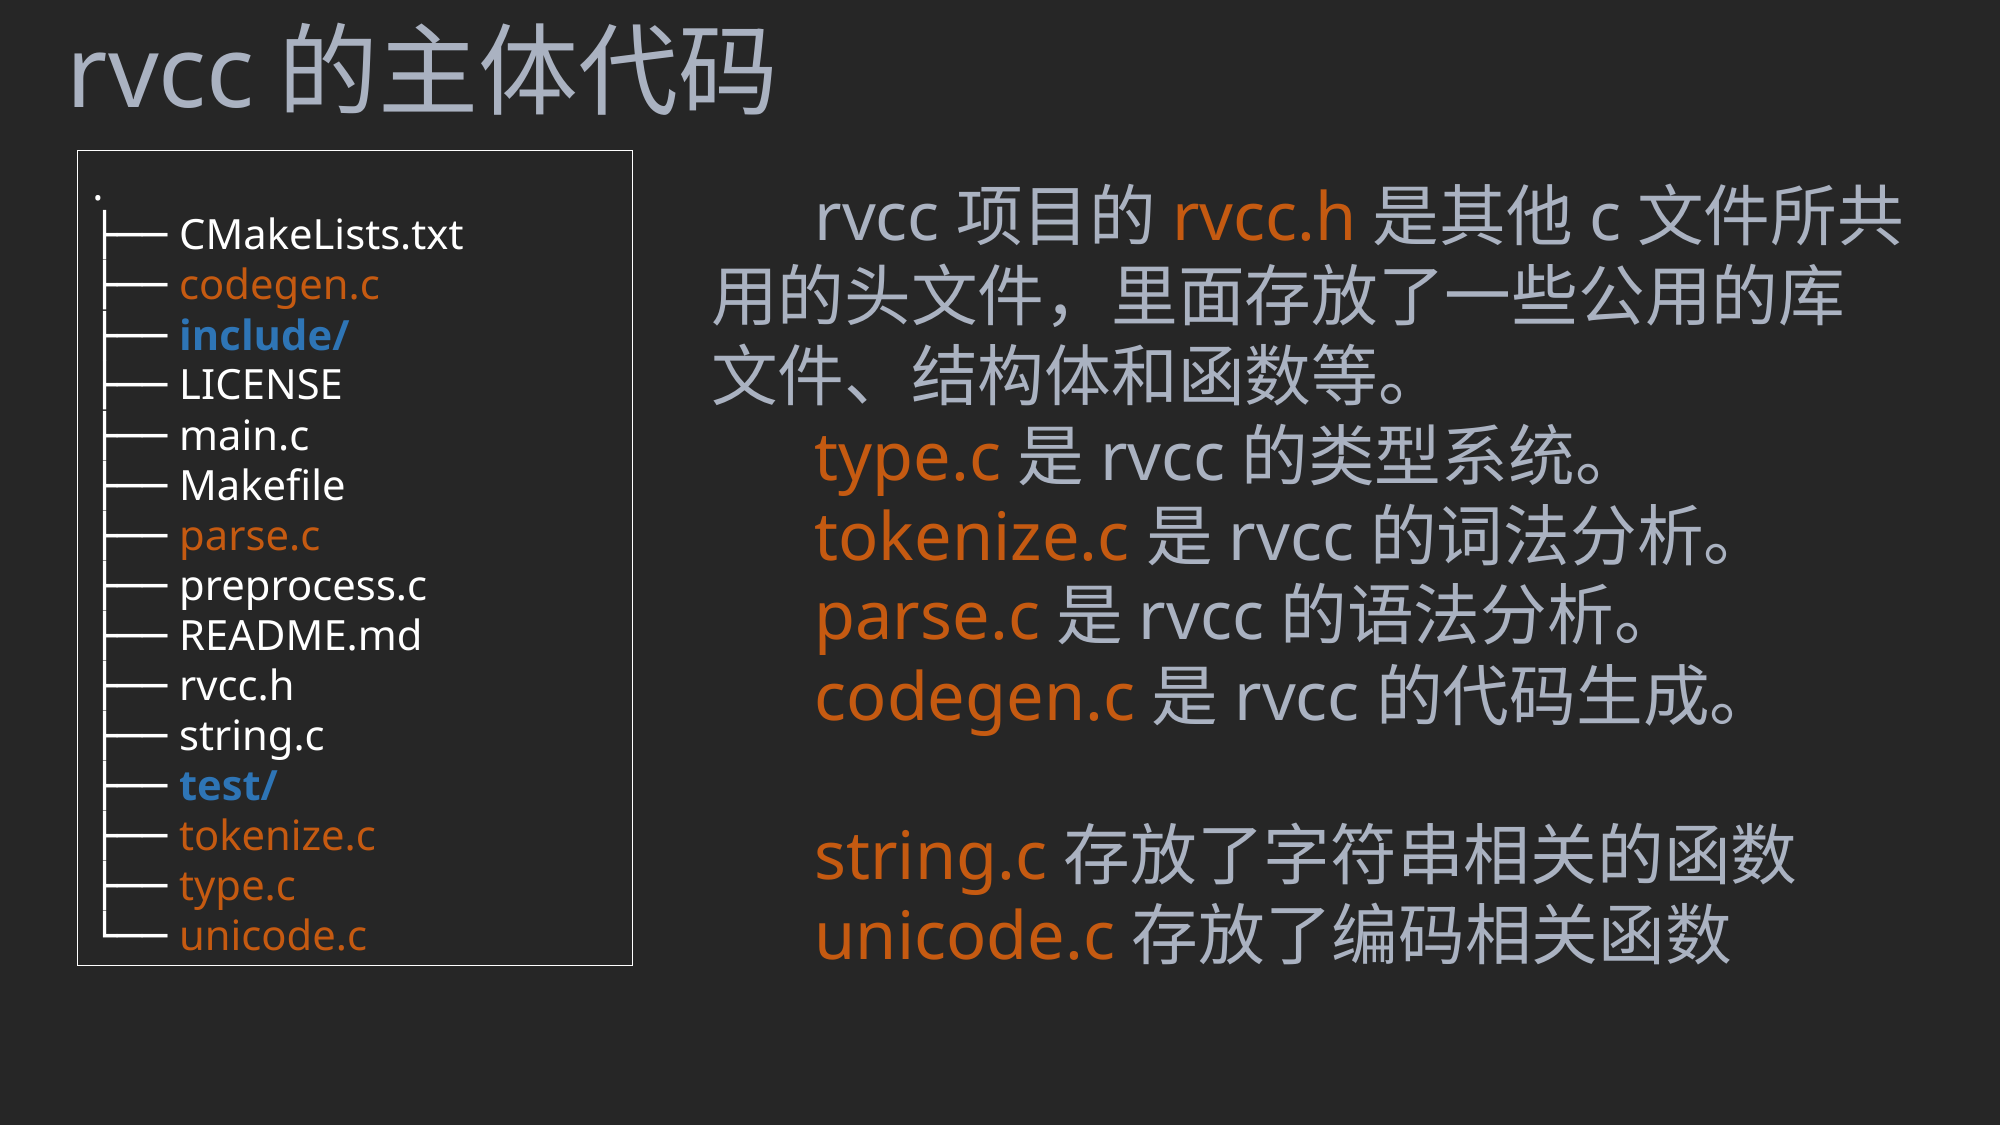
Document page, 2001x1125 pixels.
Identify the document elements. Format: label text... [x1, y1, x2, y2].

text_box . ├── CMakeLists.txt ├── codegen.c ├── include/ ├── LICENSE ├── main.c ├── Makefile ├── parse.c ├── preprocess.c ├── README.md ├── rvcc.h ├── string.c ├── test/ ├── tokenize.c ├── type.c └── unicode.c [77, 150, 633, 966]
text_box rvcc的主体代码 [0, 0, 1000, 135]
text_box rvcc项目的rvcc.h是其他c文件所共用的头文件，里面存放了一些公用的库文件、结构体和函数等。 type.c是rvcc的类型系统。 tokenize.c是rvcc的词法分析。 parse.c是rvcc的语法分析。 codegen.c是rvcc的代码生成。 string.c存放了字符串相关的函数 unicode.c存放了编码相关函数 [696, 166, 1923, 981]
